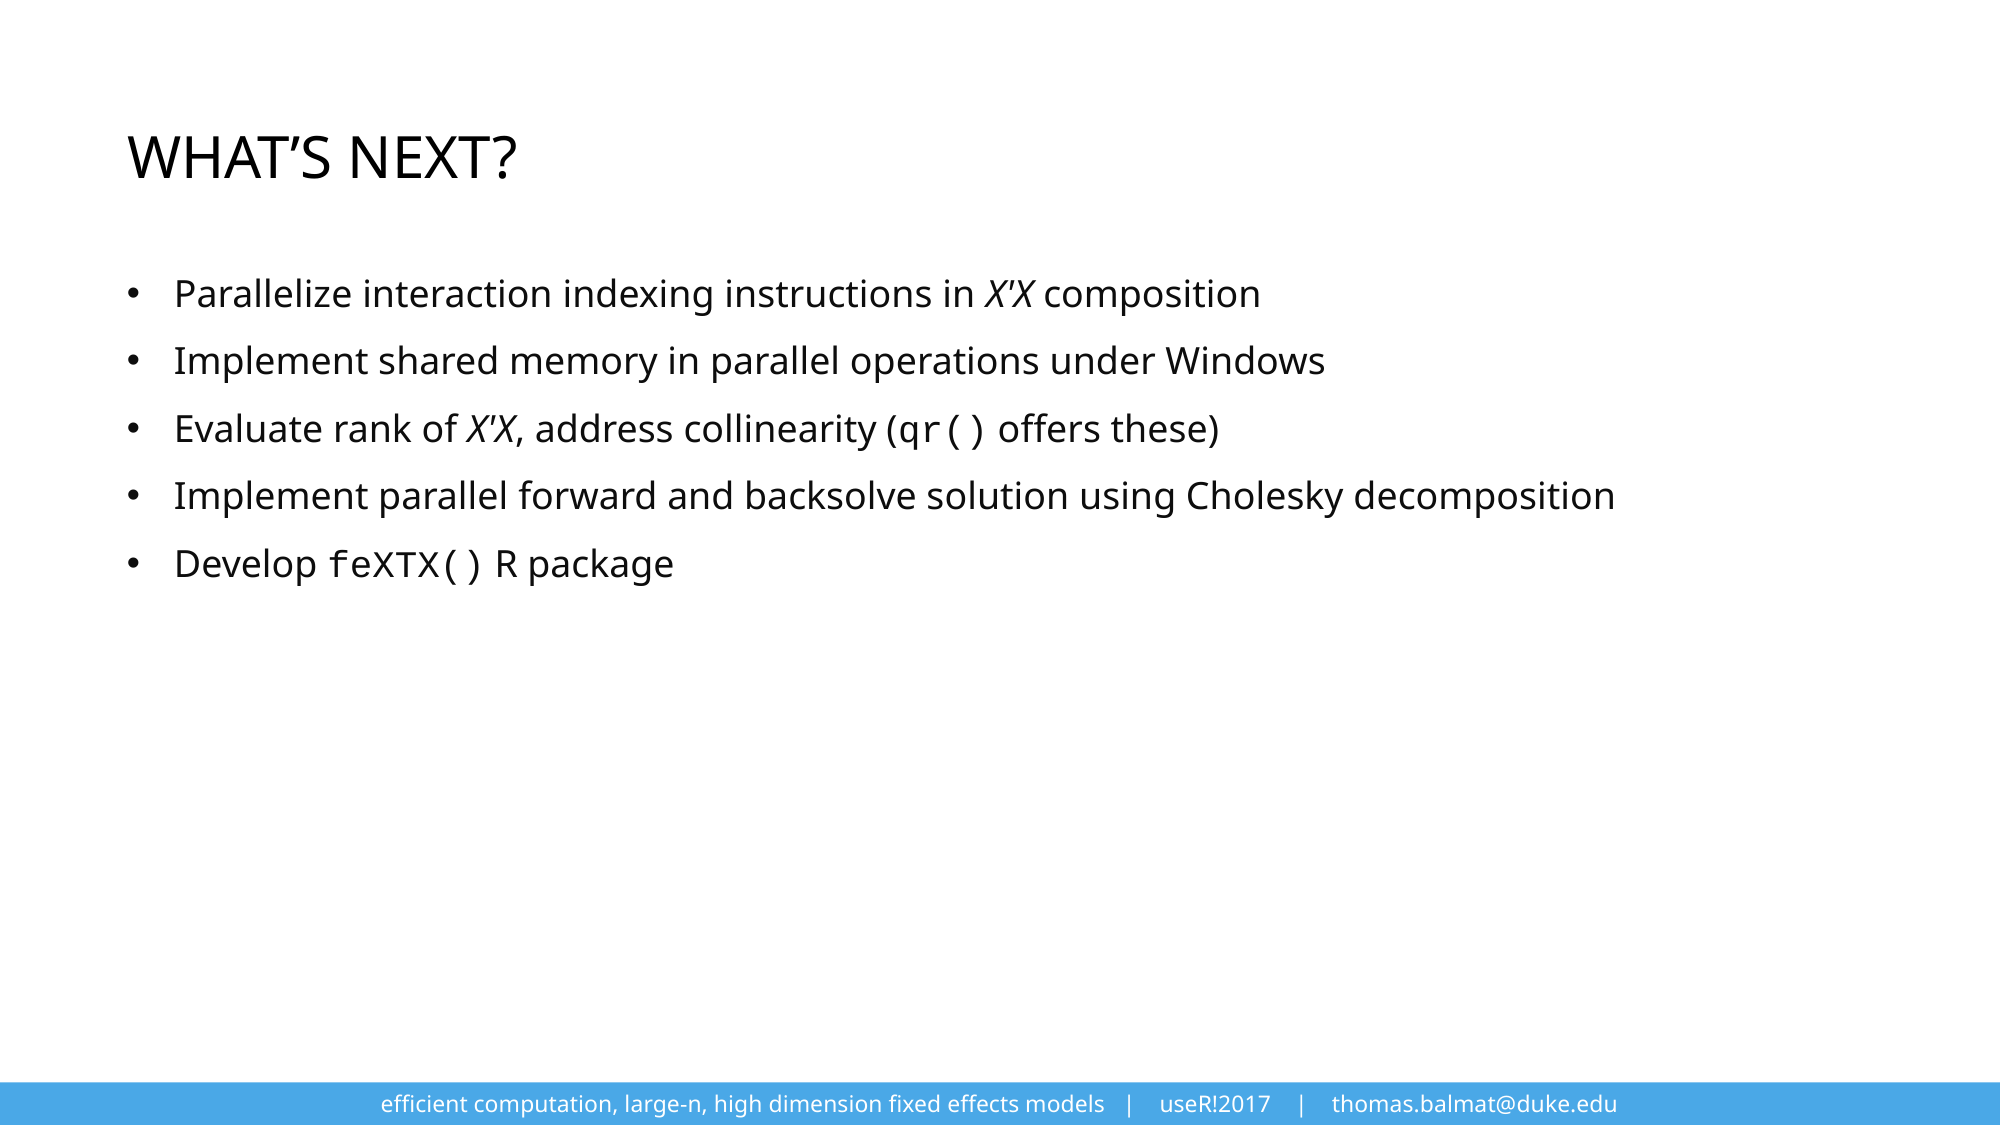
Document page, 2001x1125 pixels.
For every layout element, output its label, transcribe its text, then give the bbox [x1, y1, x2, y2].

title what’s next? [112, 112, 1403, 221]
text_box efficient computation, large-n, high dimension fixed effects models | useR!2017 | thomas.balmat@duke.edu [0, 1082, 2000, 1125]
text_box Parallelize interaction indexing instructions in X'X composition Implement shared memory in parallel operations under Windows Evaluate rank of X'X, address collinearity (qr() offers these) Implement parallel forward and backsolve solution using Cholesky decomposition Develop feXTX() R package [112, 239, 1883, 660]
